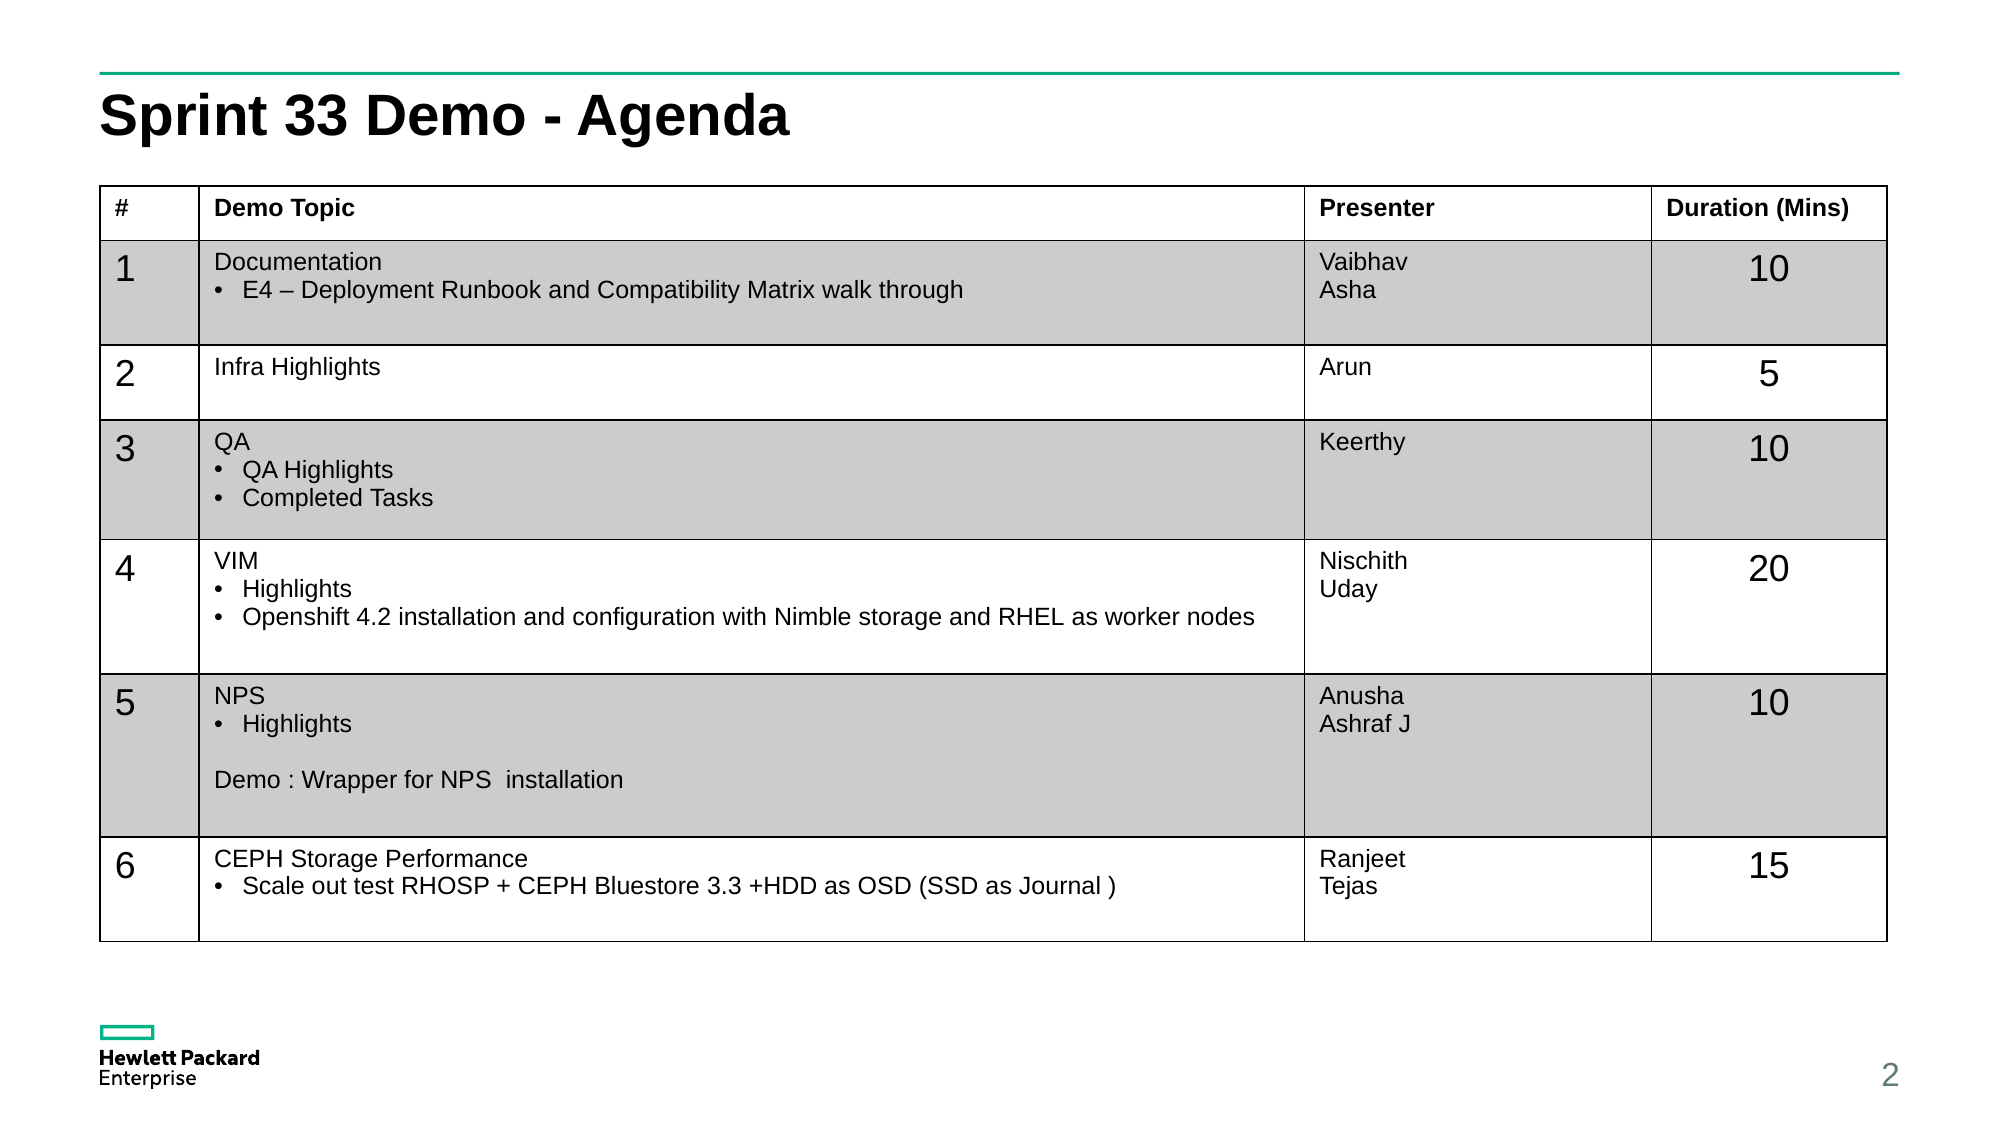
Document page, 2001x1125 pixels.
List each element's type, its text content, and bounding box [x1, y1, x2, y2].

table_cell 15 [1652, 838, 1886, 941]
table_cell Anusha Ashraf J [1305, 675, 1651, 836]
table_cell 10 [1652, 421, 1886, 539]
table_cell Documentation E4 – Deployment Runbook and Compatibility Matrix walk through [200, 241, 1304, 344]
table_cell QA QA Highlights Completed Tasks [200, 421, 1304, 539]
table_cell NPS Highlights Demo : Wrapper for NPS installation [200, 675, 1304, 836]
table_cell Infra Highlights [200, 346, 1304, 419]
table_cell 1 [101, 241, 198, 344]
table_header Demo Topic [200, 187, 1304, 240]
table_cell 2 [101, 346, 198, 419]
table_cell VIM Highlights Openshift 4.2 installation and configuration with Nimble storage and RHEL as worker nodes [200, 540, 1304, 673]
table_cell CEPH Storage Performance Scale out test RHOSP + CEPH Bluestore 3.3 +HDD as OSD (SSD as Journal ) [200, 838, 1304, 941]
table_cell 5 [101, 675, 198, 836]
slide_number 2 [1812, 1054, 1900, 1093]
table_cell Keerthy [1305, 421, 1651, 539]
table_cell Ranjeet Tejas [1305, 838, 1651, 941]
table_cell 5 [1652, 346, 1886, 419]
table_cell 4 [101, 540, 198, 673]
table_header Duration (Mins) [1652, 187, 1886, 240]
table_cell 3 [101, 421, 198, 539]
title Sprint 33 Demo - Agenda [99, 85, 1900, 225]
table_cell 10 [1652, 675, 1886, 836]
table_cell Arun [1305, 346, 1651, 419]
table_header Presenter [1305, 187, 1651, 240]
table_cell Vaibhav Asha [1305, 241, 1651, 344]
table_cell Nischith Uday [1305, 540, 1651, 673]
table_header # [101, 187, 198, 240]
table_cell 20 [1652, 540, 1886, 673]
table_cell 10 [1652, 241, 1886, 344]
table_cell 6 [101, 838, 198, 941]
